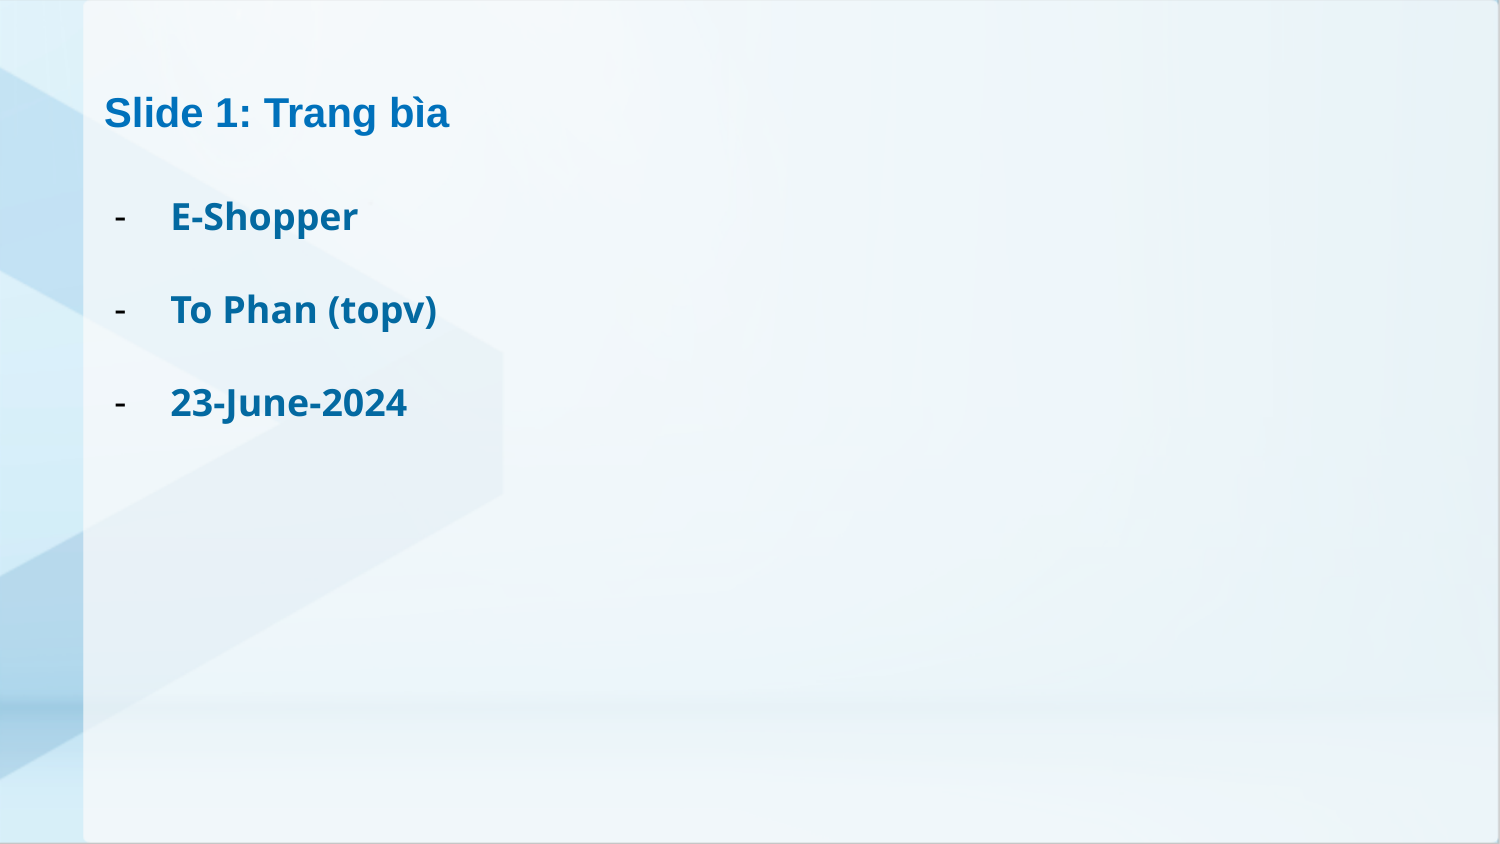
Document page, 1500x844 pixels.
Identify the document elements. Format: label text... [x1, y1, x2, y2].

title Slide 1: Trang bìa [92, 51, 1425, 178]
picture [0, 0, 1500, 844]
list E-Shopper To Phan (topv) 23-June-2024 [84, 159, 1416, 685]
